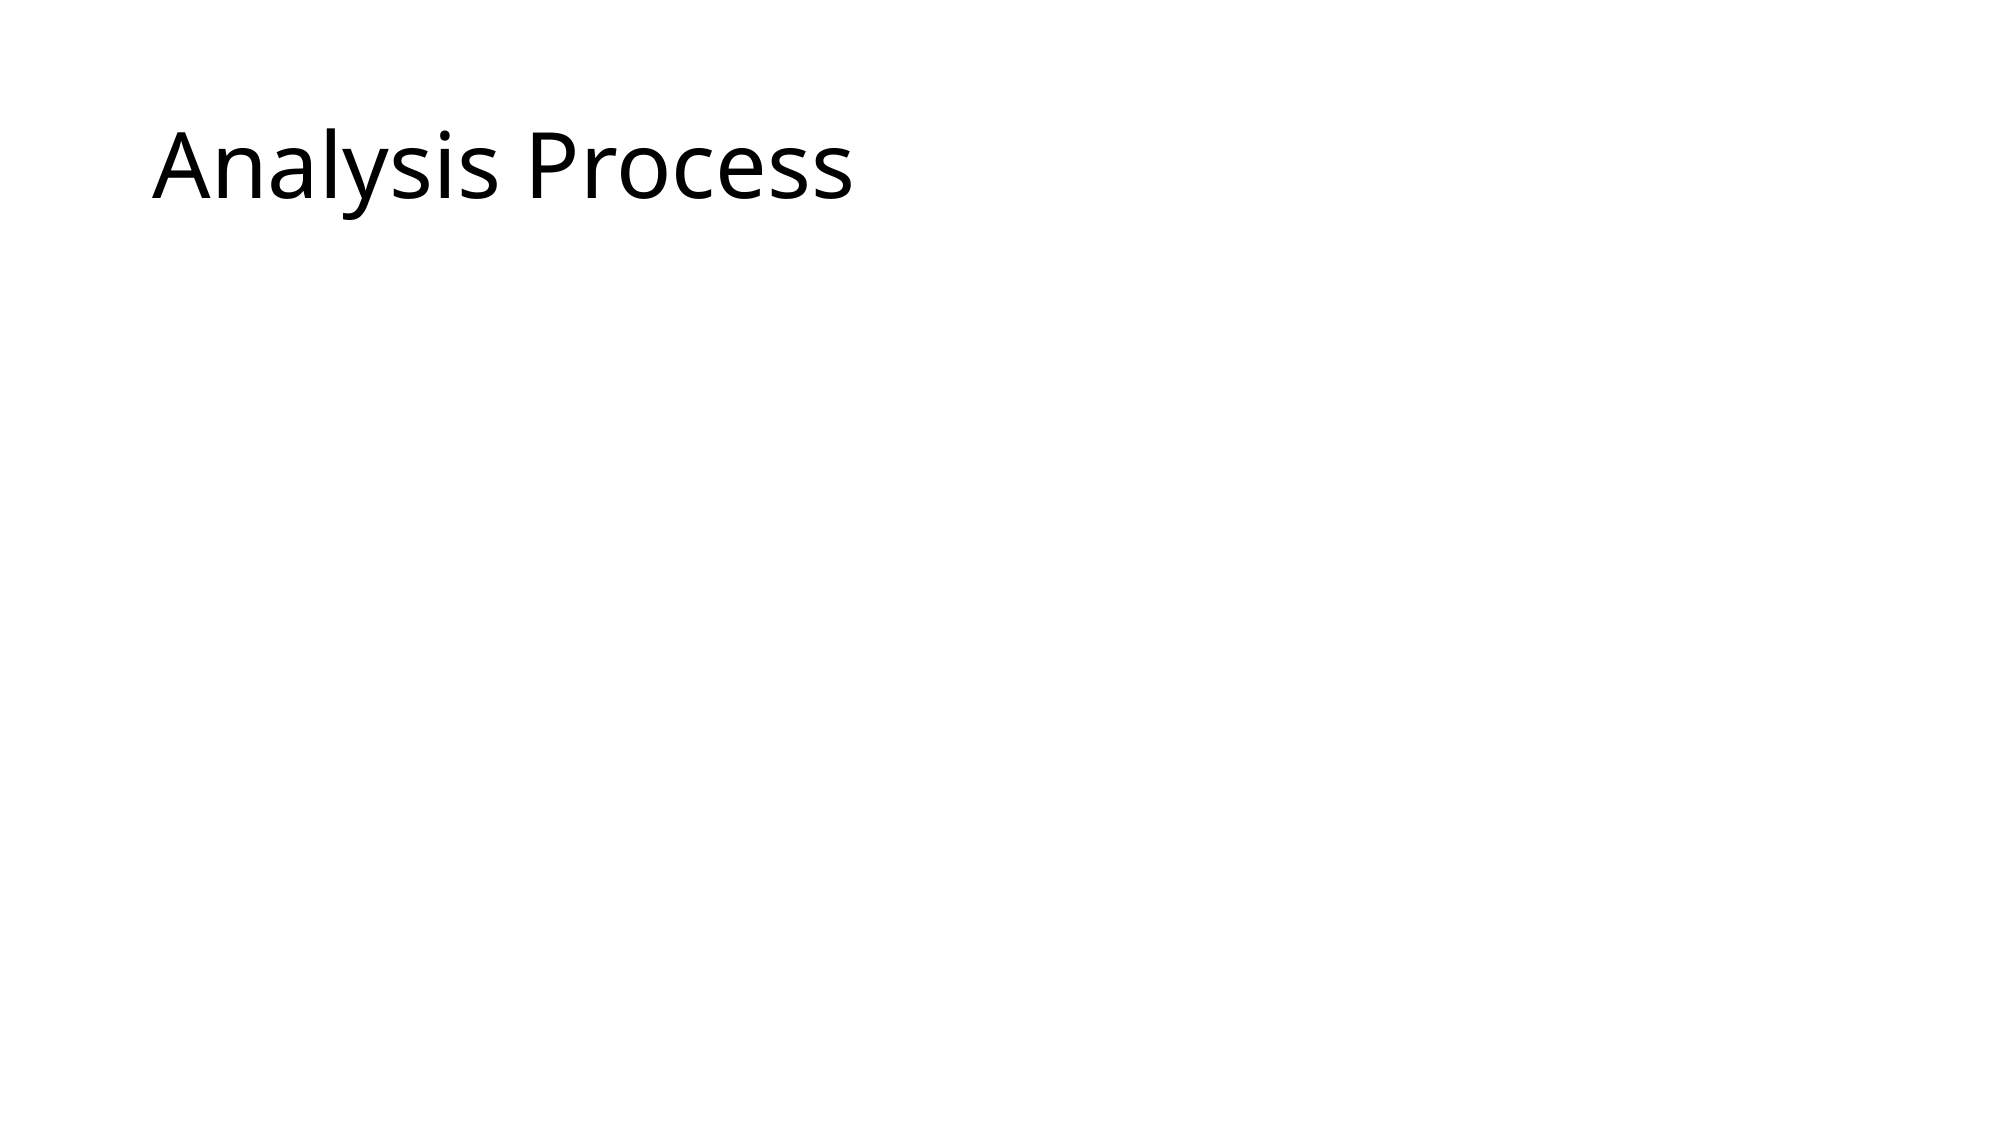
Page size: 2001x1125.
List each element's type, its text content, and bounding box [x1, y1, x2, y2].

title Analysis Process [137, 59, 1863, 278]
